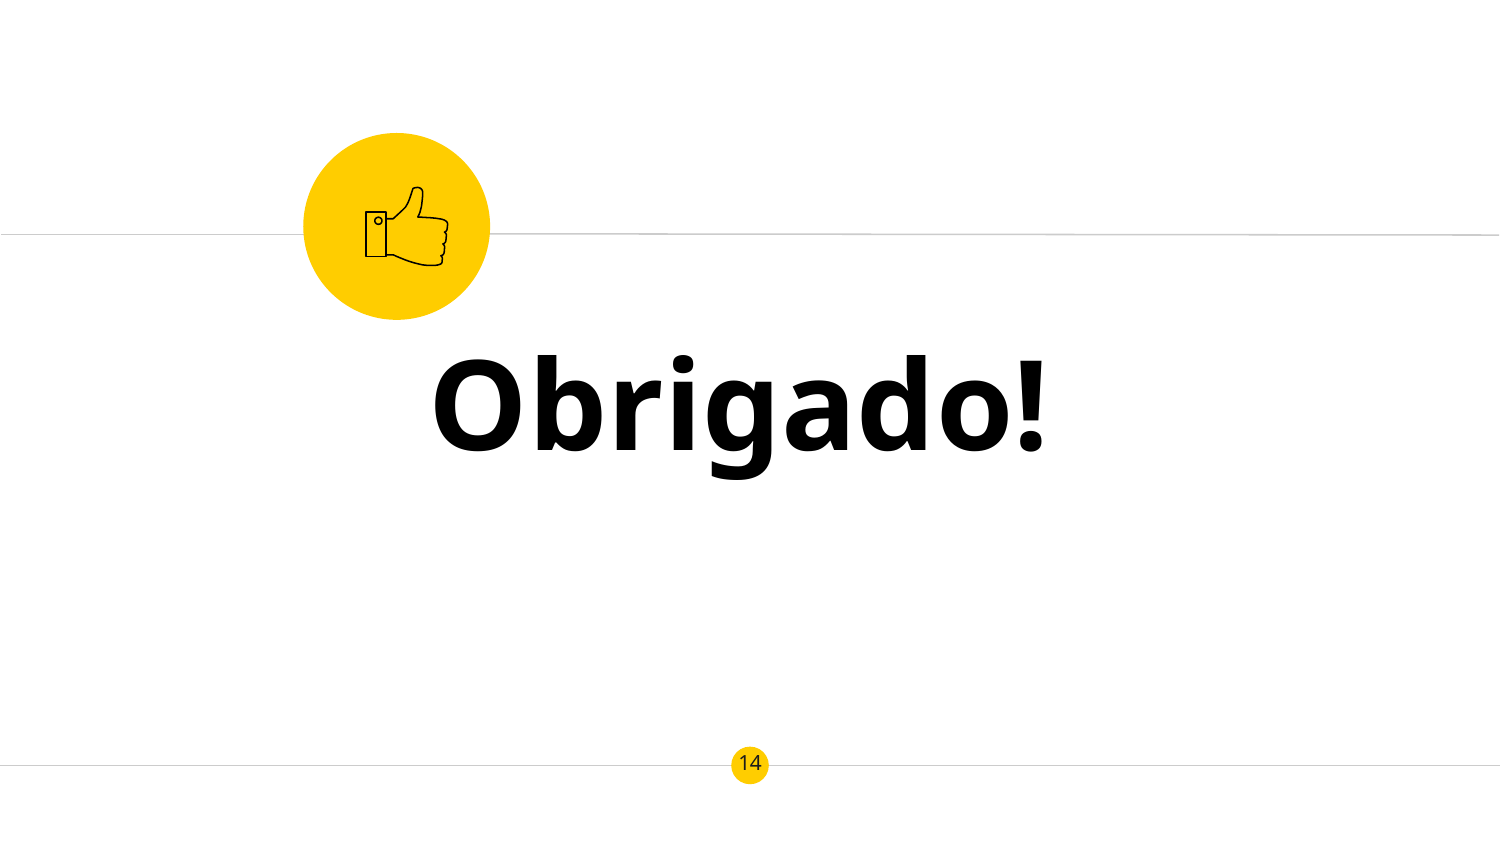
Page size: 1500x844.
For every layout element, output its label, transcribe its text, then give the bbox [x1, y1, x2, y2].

text_box [303, 132, 491, 233]
text_box [304, 243, 489, 320]
title Obrigado! [413, 305, 1156, 496]
slide_number ‹#› [705, 733, 795, 794]
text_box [365, 187, 448, 266]
